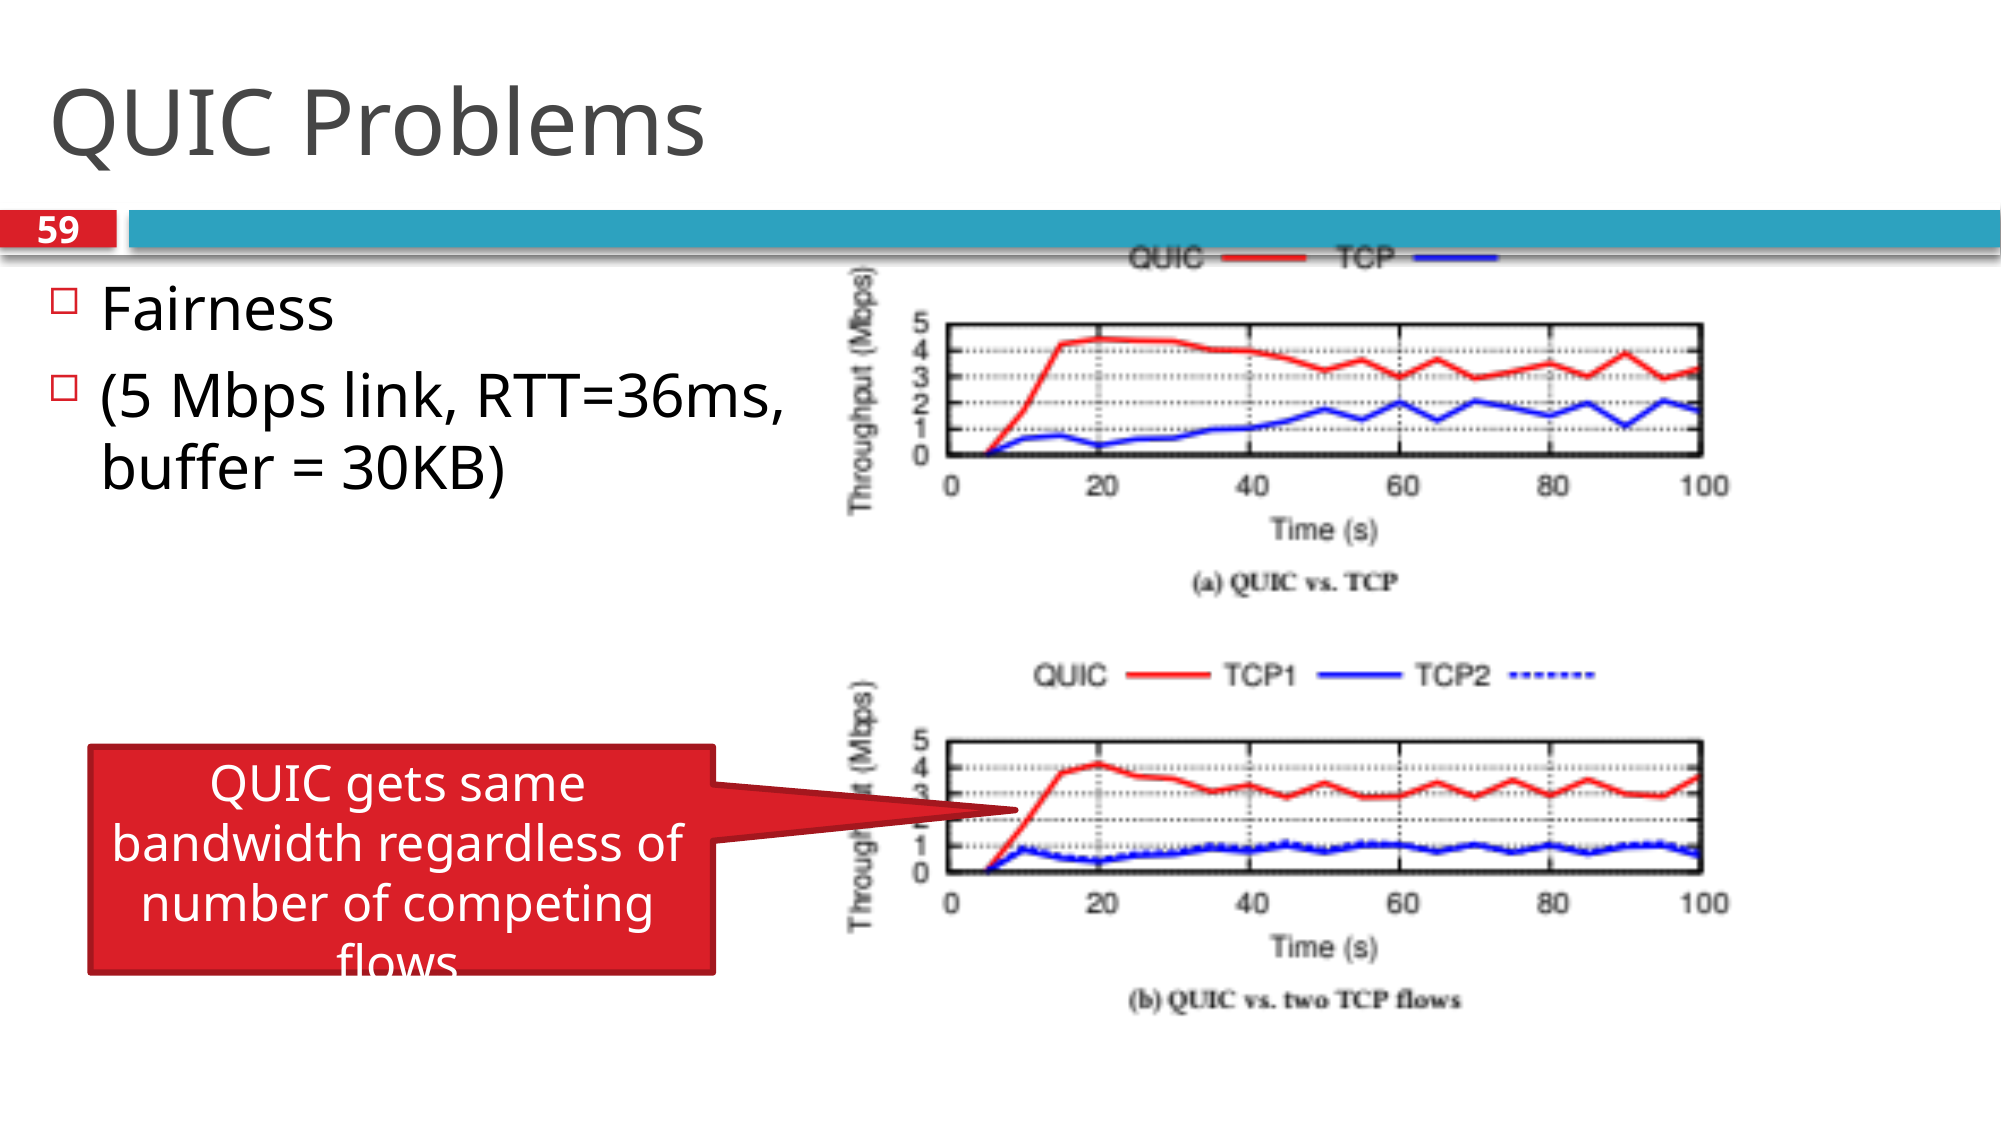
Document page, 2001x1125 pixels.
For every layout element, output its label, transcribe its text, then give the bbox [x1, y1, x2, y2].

slide_number 59 [0, 206, 117, 257]
list Fairness (5 Mbps link, RTT=36ms, buffer = 30KB) [33, 262, 1967, 1100]
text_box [86, 744, 714, 973]
title QUIC Problems [33, 37, 1967, 200]
picture [735, 204, 1807, 1037]
